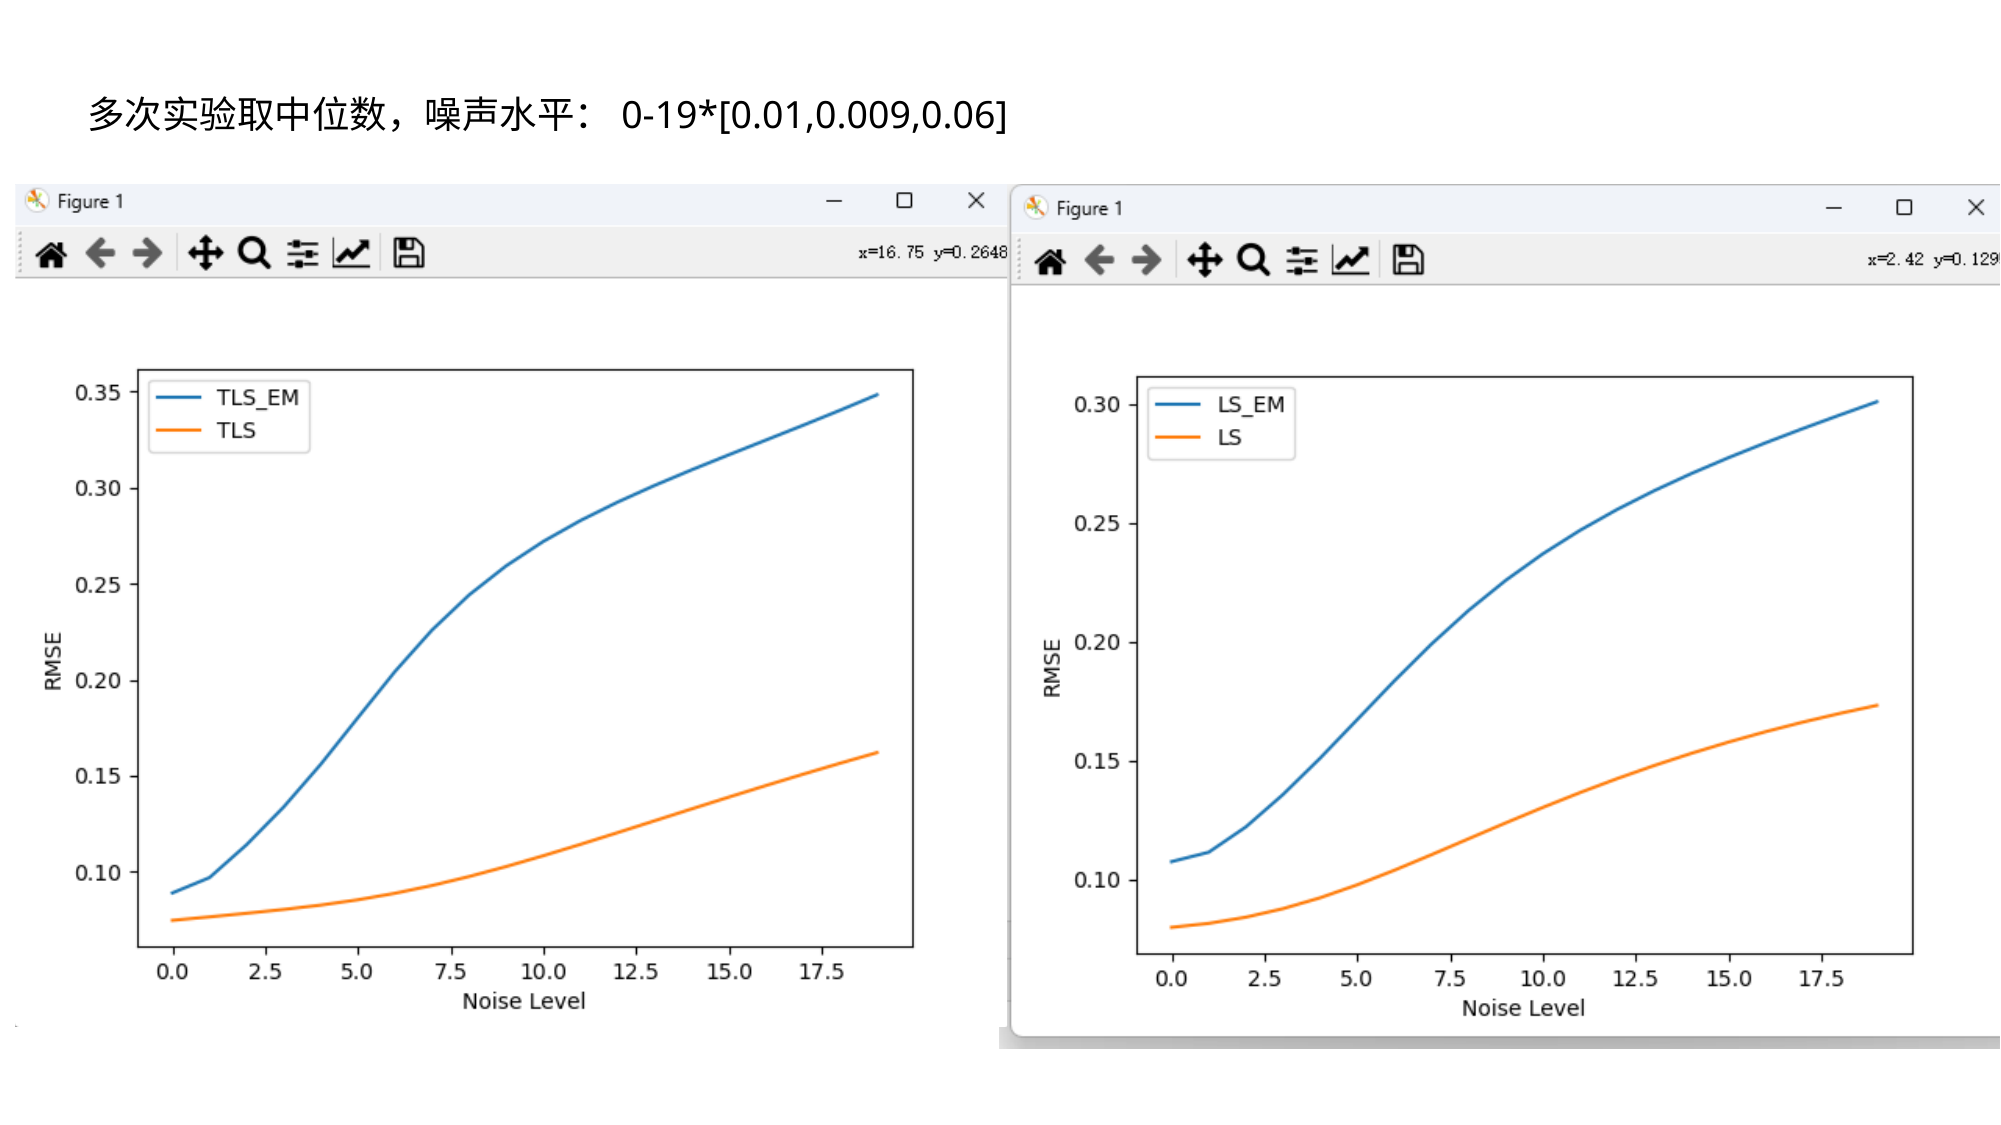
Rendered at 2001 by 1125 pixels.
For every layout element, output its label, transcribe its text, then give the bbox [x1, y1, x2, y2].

text_box 多次实验取中位数，噪声水平：0-19*[0.01,0.009,0.06] [72, 83, 1023, 144]
picture [15, 184, 2000, 1049]
